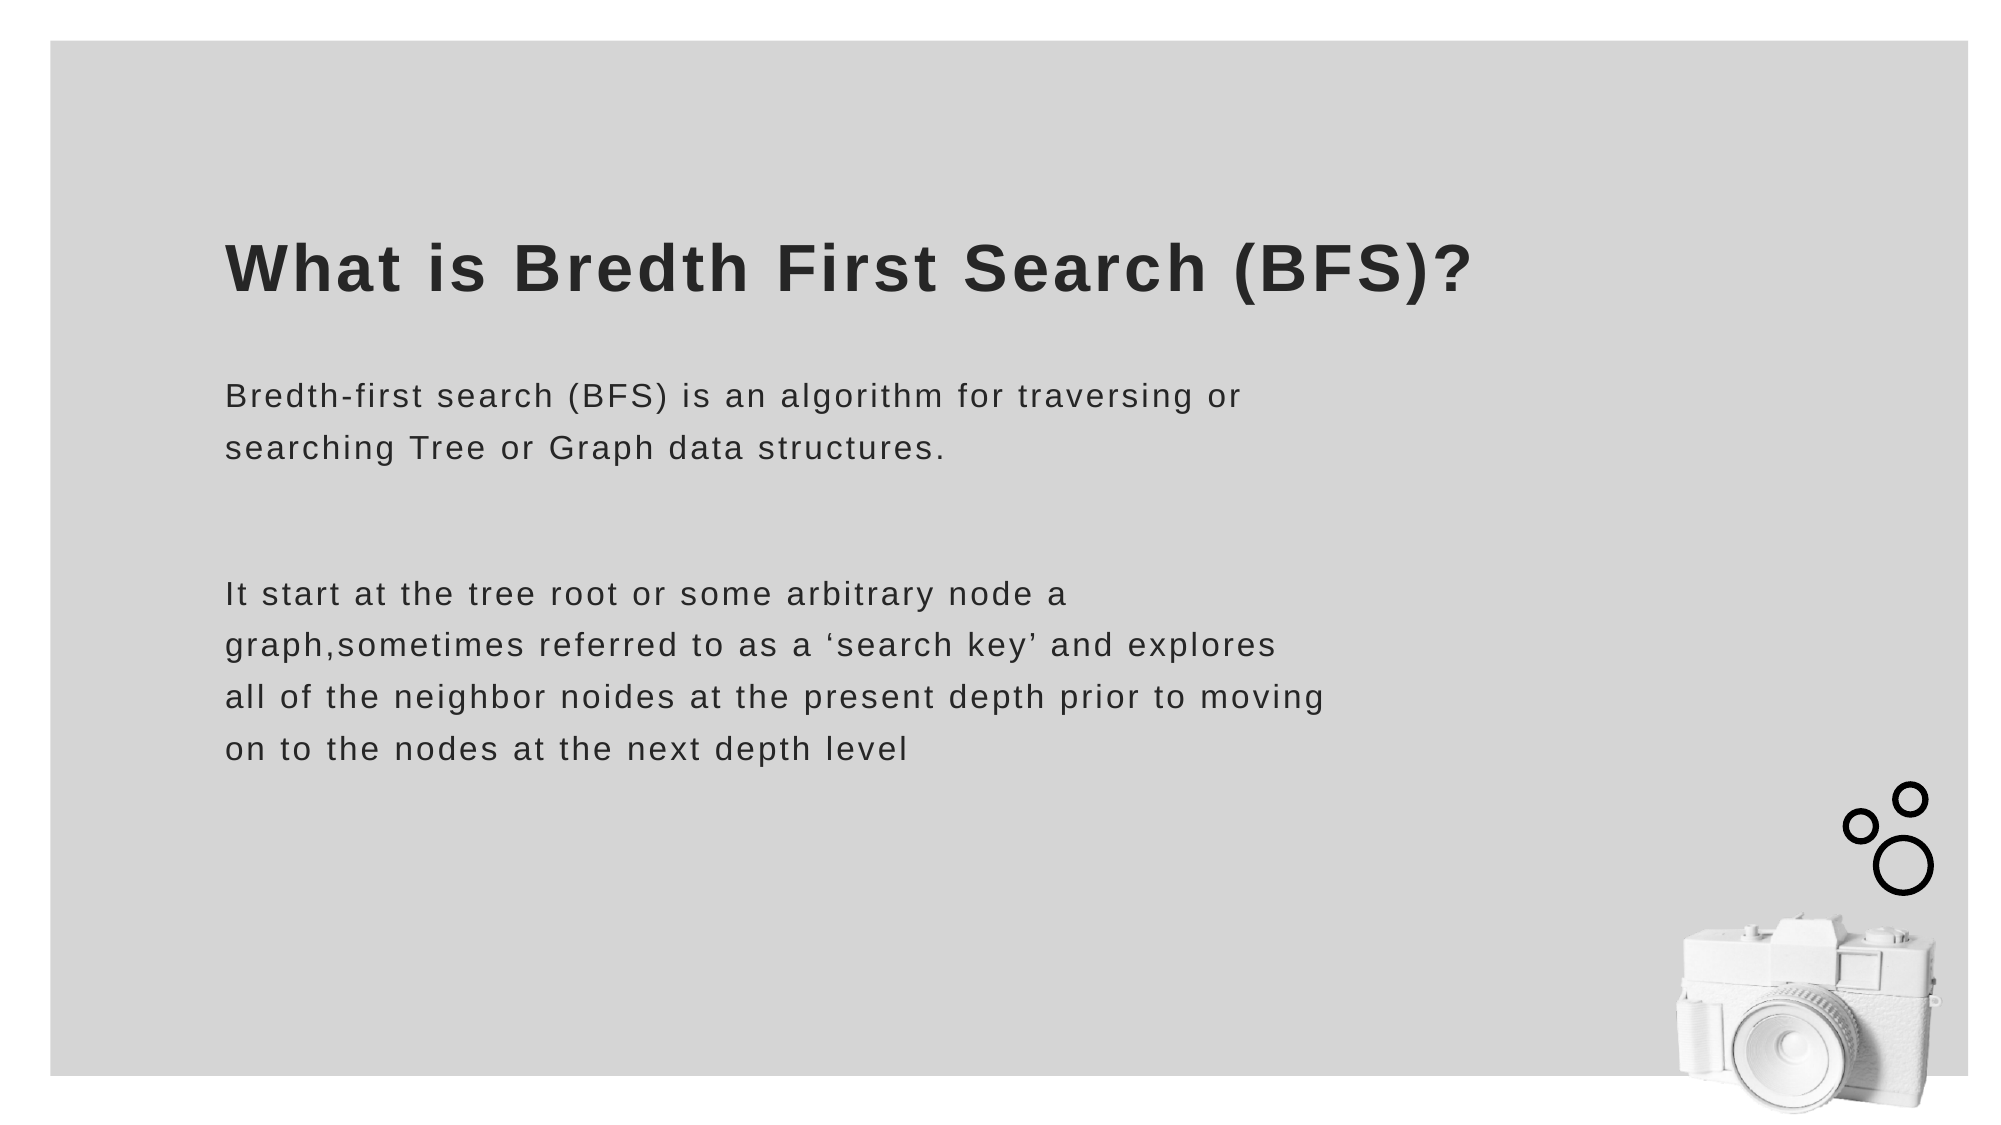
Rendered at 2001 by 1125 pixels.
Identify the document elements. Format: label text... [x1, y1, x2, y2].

picture [1670, 908, 1948, 1117]
title What is Bredth First Search (BFS)? [210, 204, 1790, 324]
list Bredth-first search (BFS) is an algorithm for traversing or searching Tree or Graph data structures. It start at the tree root or some arbitrary node a graph,sometimes referred to as a ‘search key’ and explores all of the neighbor noides at the present depth prior to moving on to the nodes at the next depth level [210, 354, 1345, 784]
